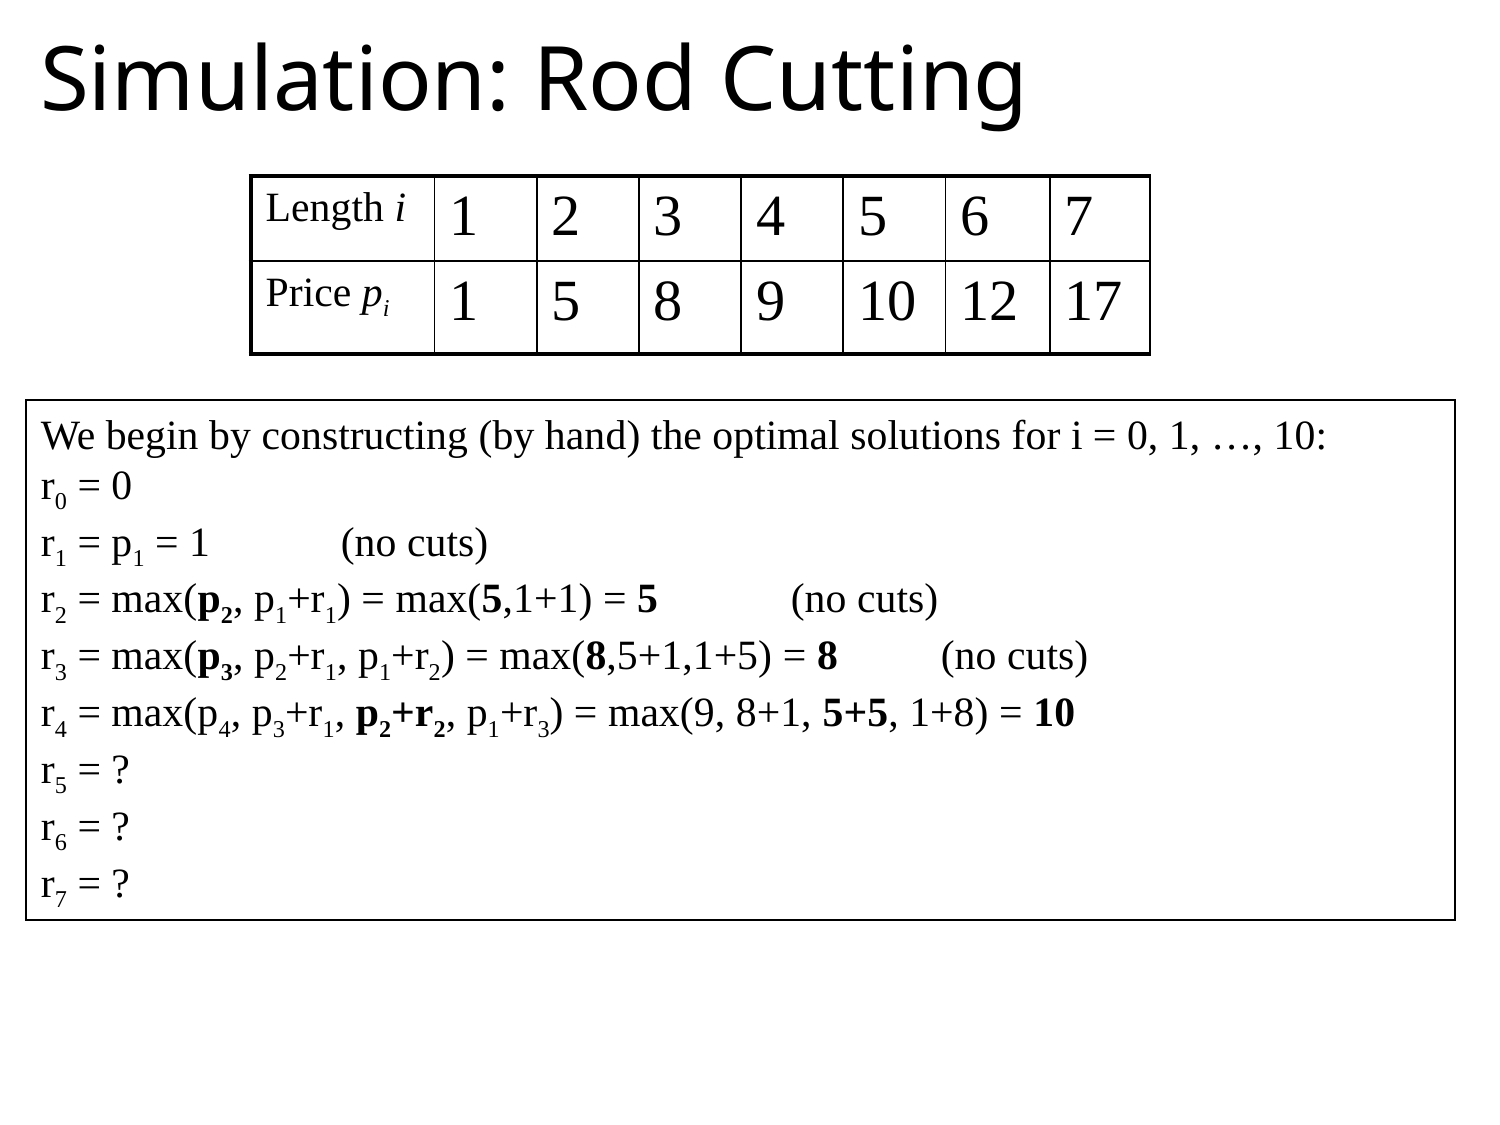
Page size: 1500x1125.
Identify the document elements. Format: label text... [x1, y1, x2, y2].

table_cell 8 [640, 262, 740, 352]
table_cell 5 [538, 262, 638, 352]
table_header 7 [1051, 178, 1149, 260]
table_cell 17 [1051, 262, 1149, 352]
table_header 4 [742, 178, 842, 260]
table_cell 9 [742, 262, 842, 352]
text_box We begin by constructing (by hand) the optimal solutions for i = 0, 1, …, 10: r0 = 0 r1 = p1 = 1 (no cuts) r2 = max(p2, p1+r1) = max(5,1+1) = 5 (no cuts) r3 = max(p3, p2+r1, p1+r2) = max(8,5+1,1+5) = 8 (no cuts) r4 = max(p4, p3+r1, p2+r2, p1+r3) = max(9, 8+1, 5+5, 1+8) = 10 r5 = ? r6 = ? r7 = ? [26, 400, 1455, 920]
table_header 6 [946, 178, 1049, 260]
table_cell 12 [946, 262, 1049, 352]
table_cell Price pi [253, 262, 434, 352]
list [25, 154, 1469, 1014]
table_header 5 [844, 178, 945, 260]
table_header Length i [253, 178, 434, 260]
table_header 2 [538, 178, 638, 260]
table_cell 1 [435, 262, 536, 352]
title Simulation: Rod Cutting [25, 26, 1469, 138]
table_header 1 [435, 178, 536, 260]
table_cell 10 [844, 262, 945, 352]
table_header 3 [640, 178, 740, 260]
